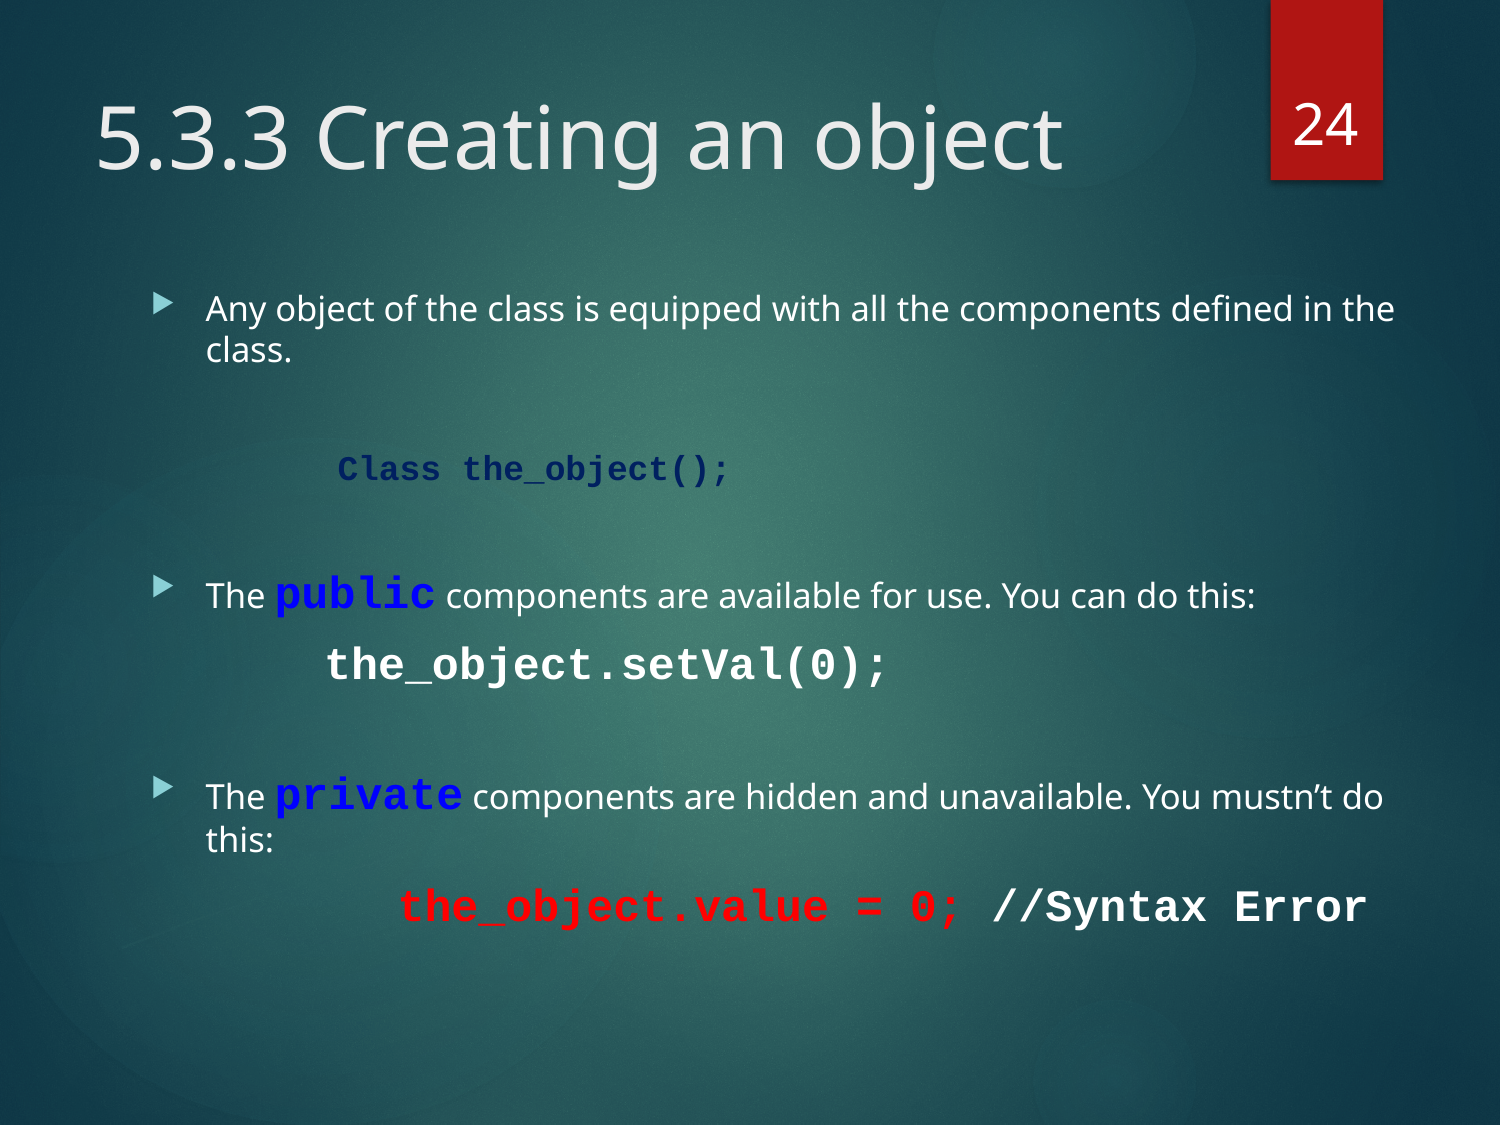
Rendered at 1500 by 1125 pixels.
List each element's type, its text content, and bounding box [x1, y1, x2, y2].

slide_number 24 [1273, 48, 1378, 175]
list Any object of the class is equipped with all the components defined in the class. Class the_object(); The public components are available for use. You can do this: the_object.setVal(0); The private components are hidden and unavailable. You mustn’t do this: the_object.value = 0; //Syntax Error [135, 278, 1424, 1025]
title 5.3.3 Creating an object [79, 74, 1237, 304]
